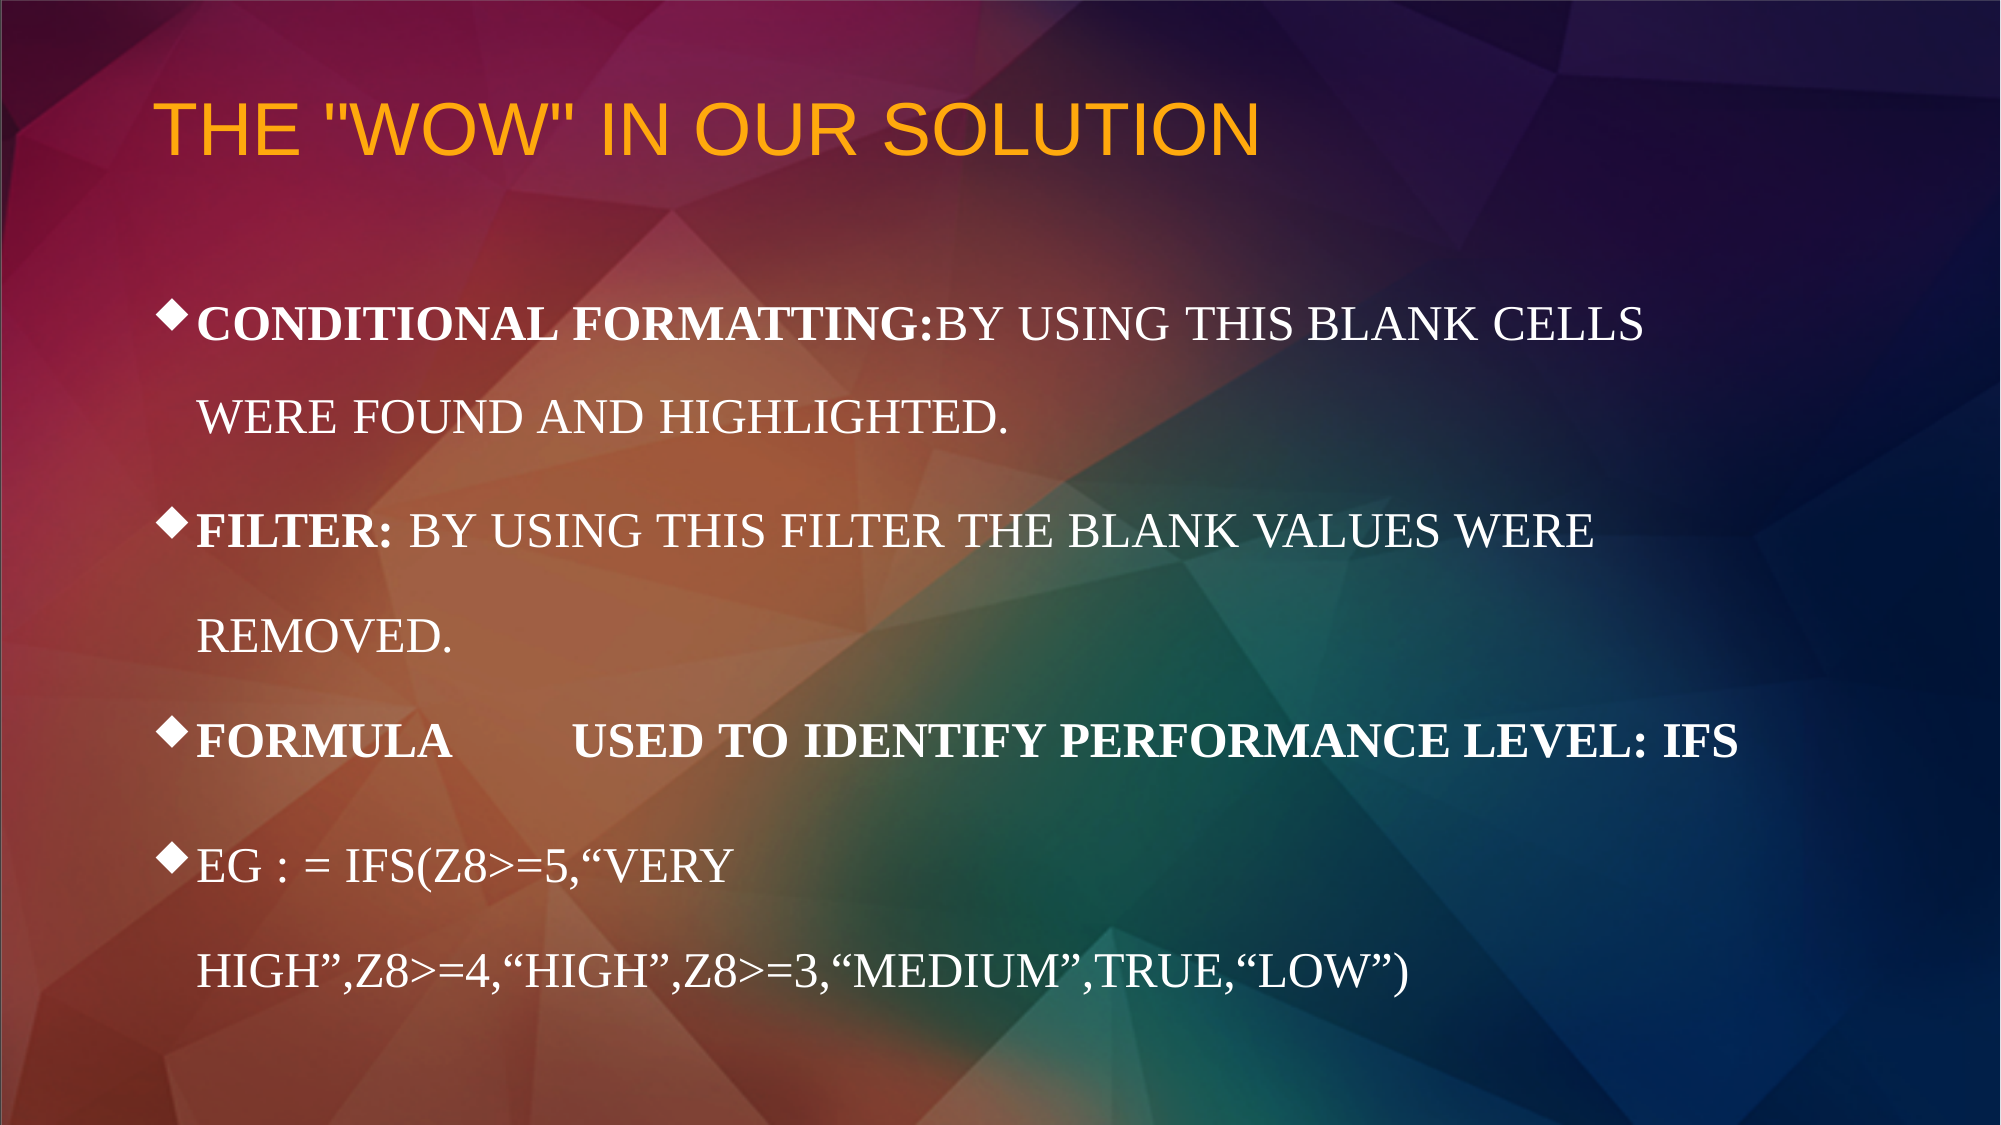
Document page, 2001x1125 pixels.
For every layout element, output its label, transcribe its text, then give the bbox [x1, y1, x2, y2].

list CONDITIONAL FORMATTING:BY USING THIS BLANK CELLS WERE FOUND AND HIGHLIGHTED. FILTER: BY USING THIS FILTER THE BLANK VALUES WERE REMOVED. FORMULA USED TO IDENTIFY PERFORMANCE LEVEL: IFS EG : = IFS(Z8>=5,“VERY HIGH”,Z8>=4,“HIGH”,Z8>=3,“MEDIUM”,TRUE,“LOW”) [137, 249, 1863, 1014]
title THE "WOW" IN OUR SOLUTION [137, 59, 1863, 202]
picture [3, 1, 2001, 1125]
